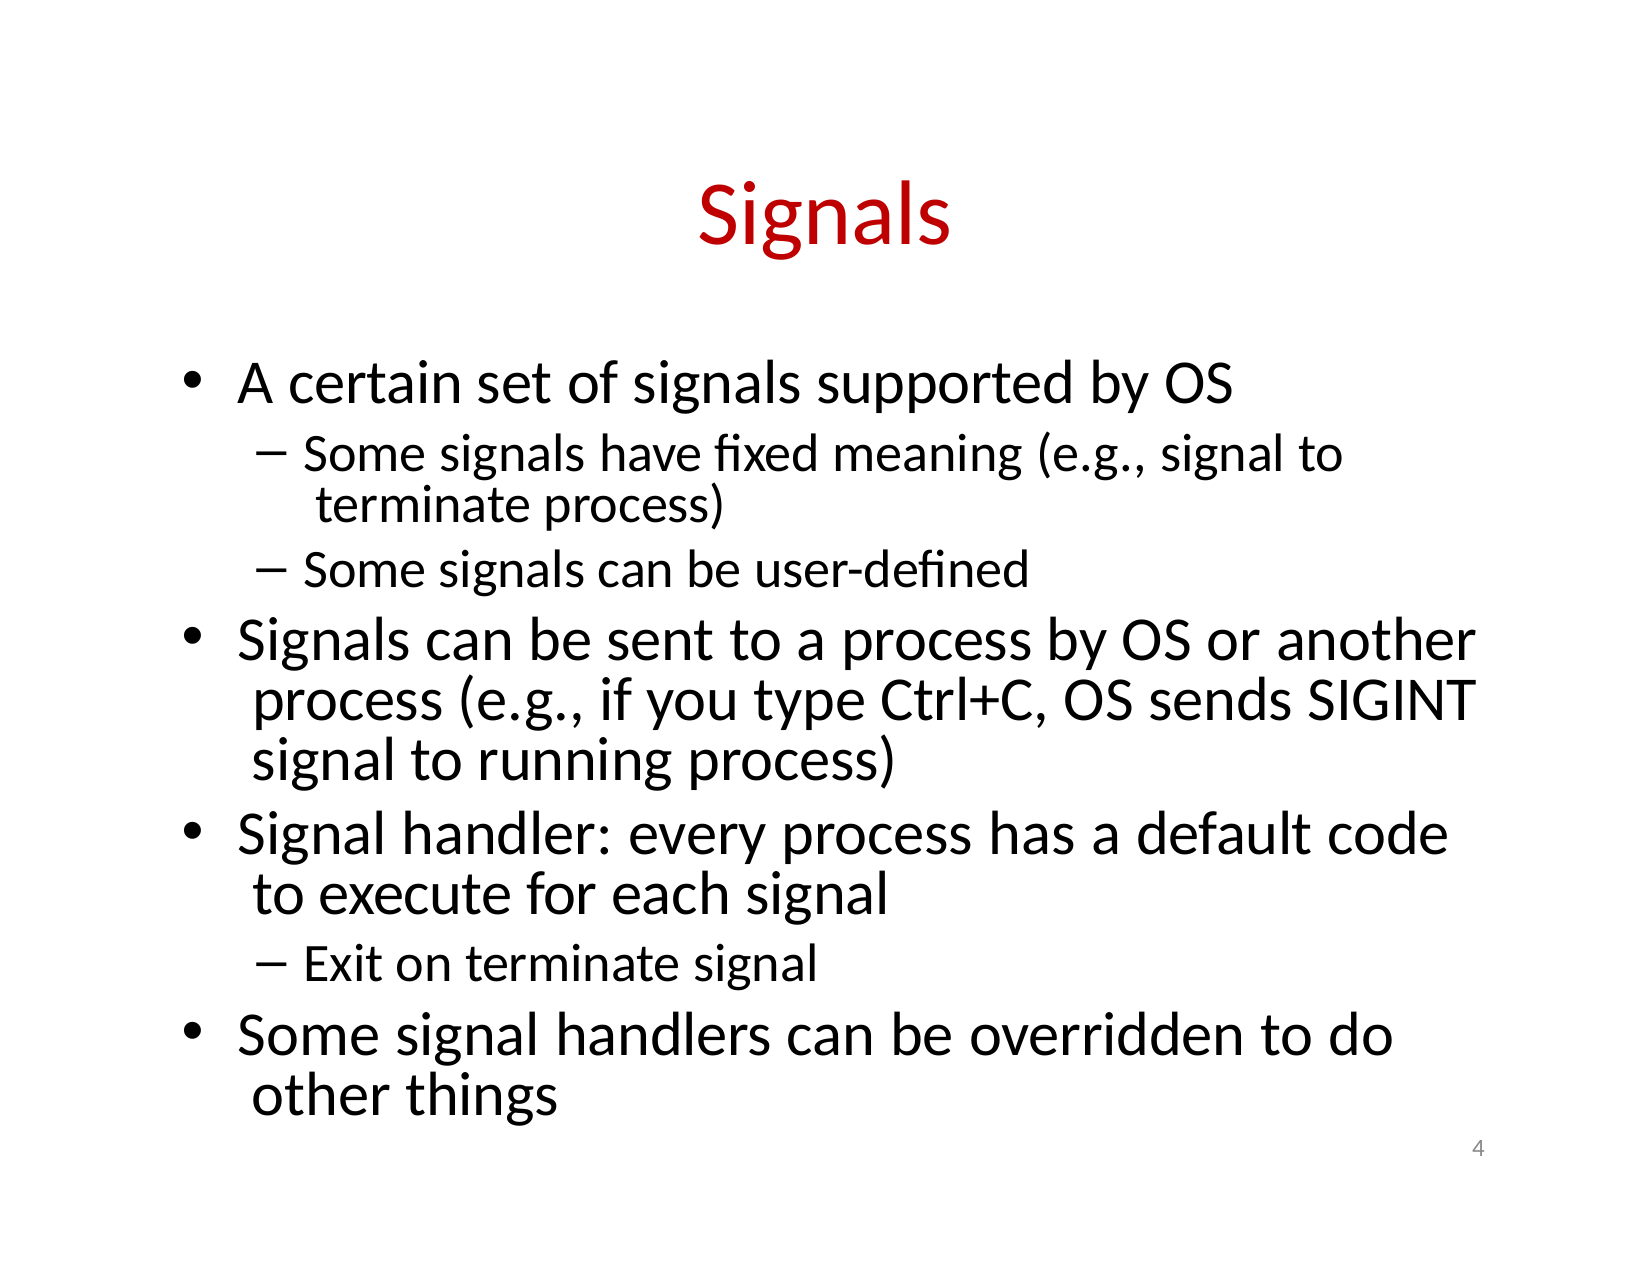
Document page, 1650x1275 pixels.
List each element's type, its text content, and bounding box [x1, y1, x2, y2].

title Signals [695, 150, 955, 339]
text_box A certain set of signals supported by OS Some signals have fixed meaning (e.g., signal to terminate process) Some signals can be user-defined Signals can be sent to a process by OS or another process (e.g., if you type Ctrl+C, OS sends SIGINT signal to running process) Signal handler: every process has a default code to execute for each signal Exit on terminate signal Some signal handlers can be overridden to do other things [179, 339, 1479, 1128]
slide_number 4 [1467, 1135, 1489, 1275]
